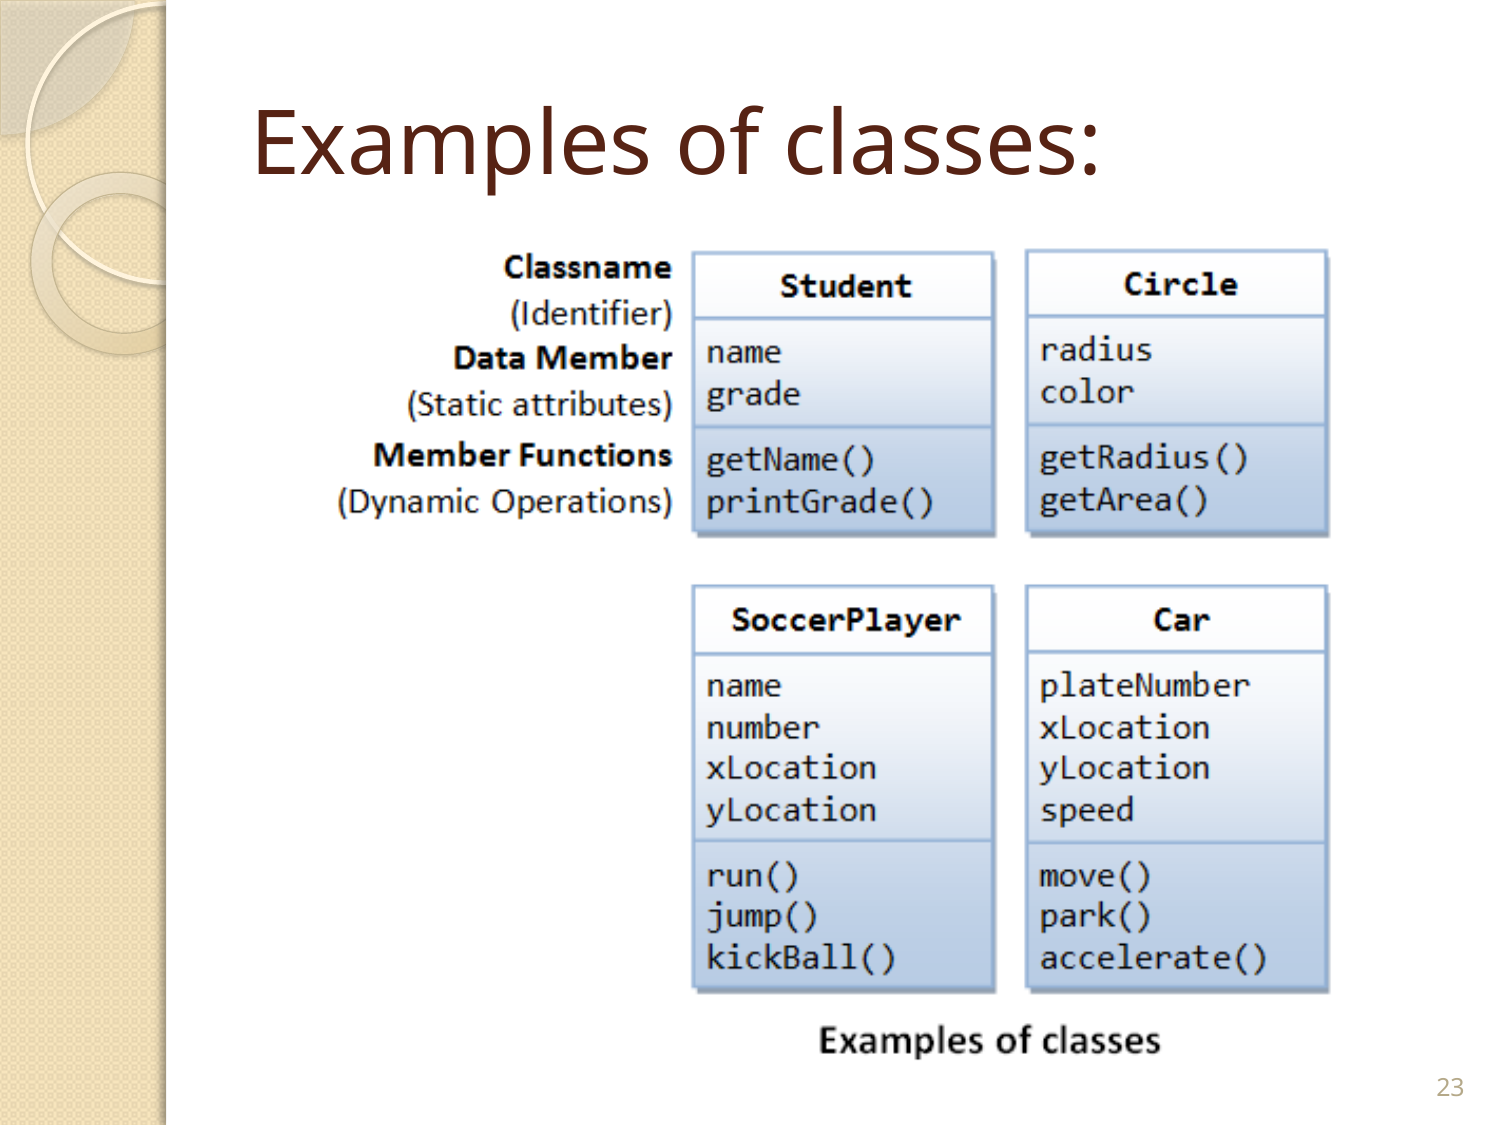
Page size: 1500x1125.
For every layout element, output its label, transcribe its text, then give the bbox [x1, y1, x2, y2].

picture [312, 224, 1351, 1078]
title Examples of classes: [235, 45, 1466, 233]
slide_number 23 [1413, 1034, 1488, 1113]
